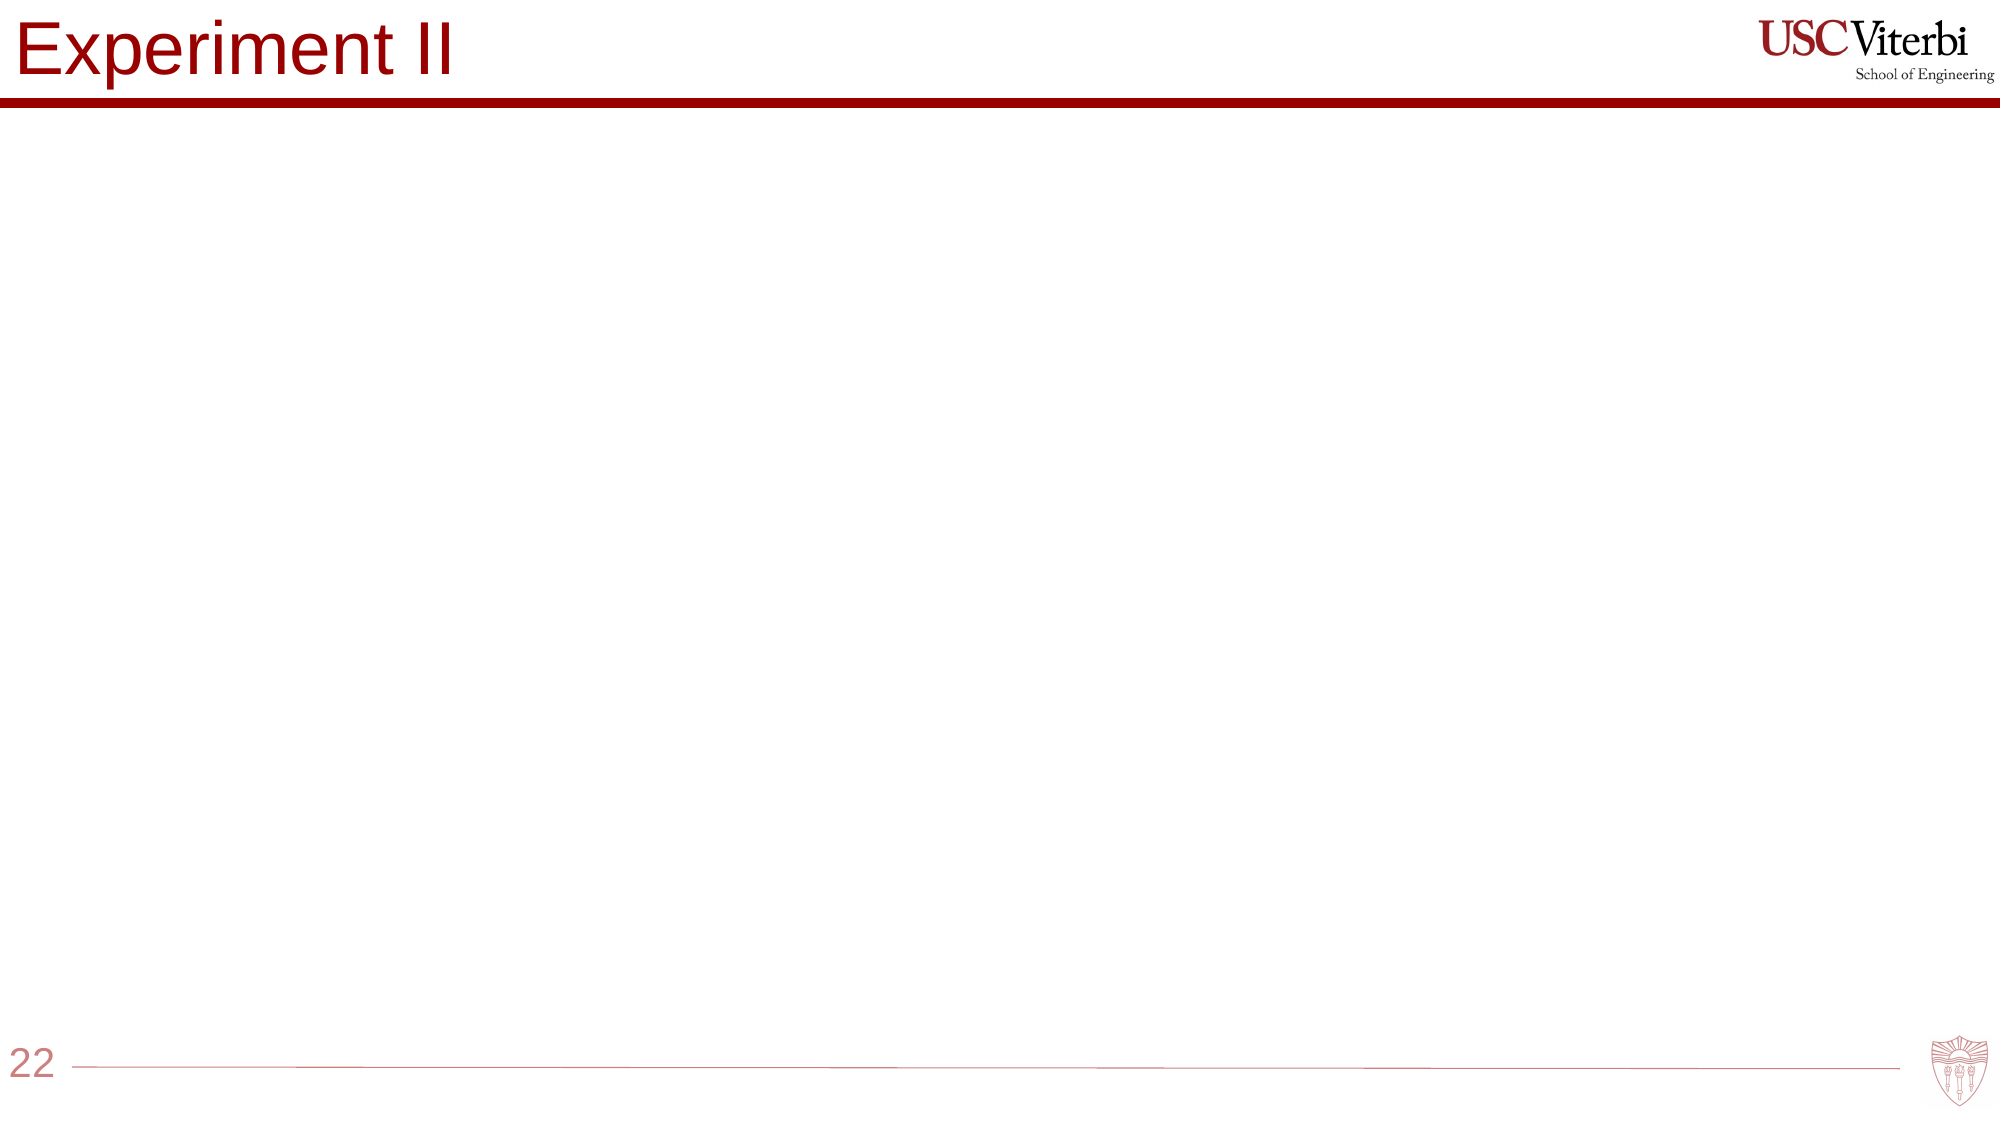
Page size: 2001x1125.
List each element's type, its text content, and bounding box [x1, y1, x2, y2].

text_box Experiment II [0, 0, 1668, 98]
picture [1756, 11, 2000, 88]
